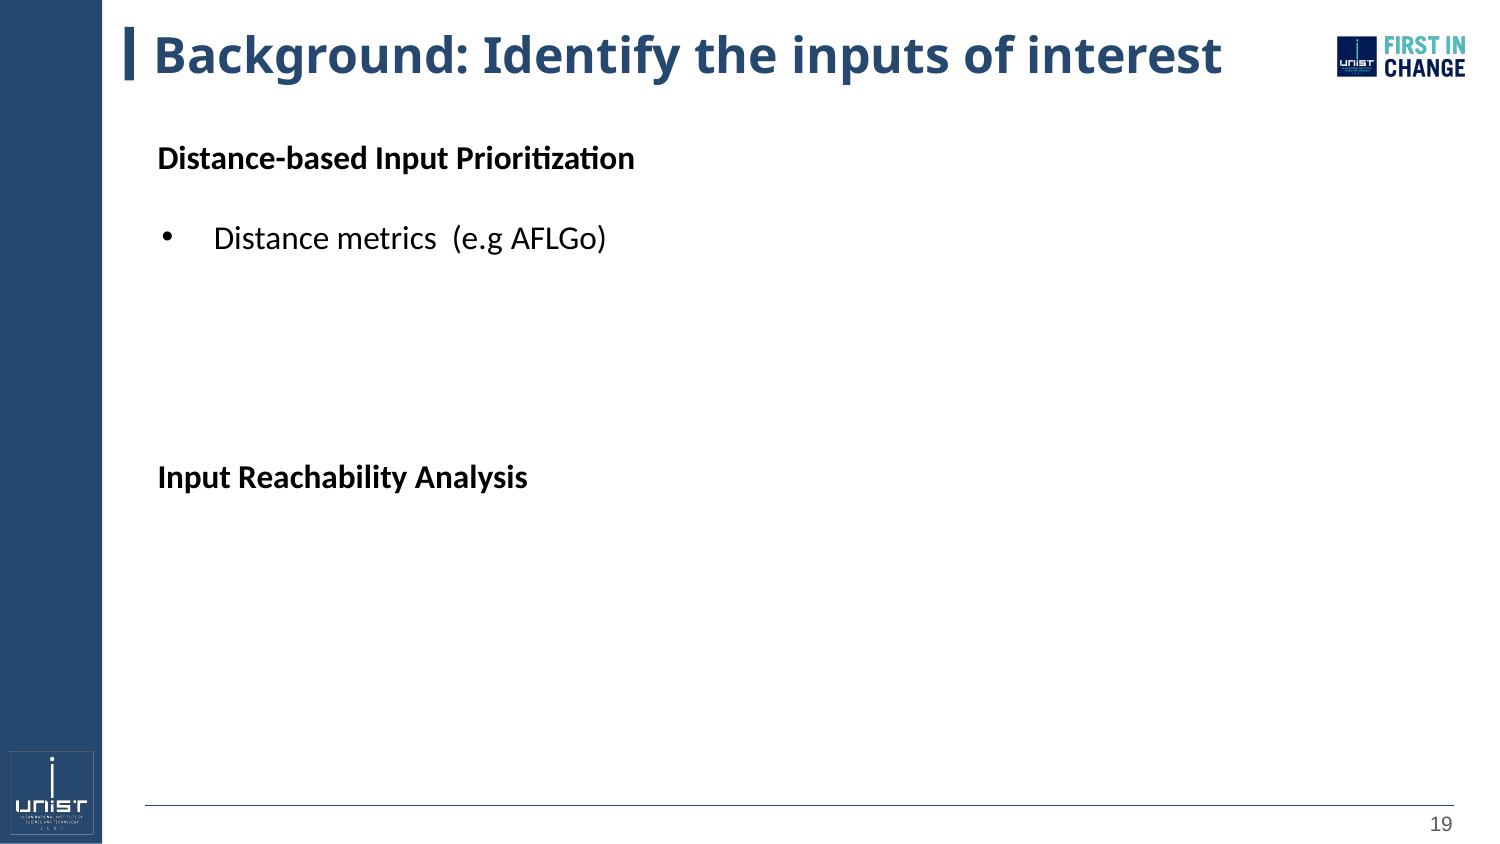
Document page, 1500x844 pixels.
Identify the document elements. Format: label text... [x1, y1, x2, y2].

text_box [124, 26, 134, 81]
slide_number 19 [1377, 790, 1468, 844]
text_box Distance-based Input Prioritization Distance metrics (e.g AFLGo) Input Reachability Analysis [142, 121, 1378, 752]
text_box Background: Identify the inputs of interest [142, 17, 1287, 121]
text_box [0, 0, 103, 844]
picture [6, 739, 102, 838]
picture [1336, 35, 1466, 78]
